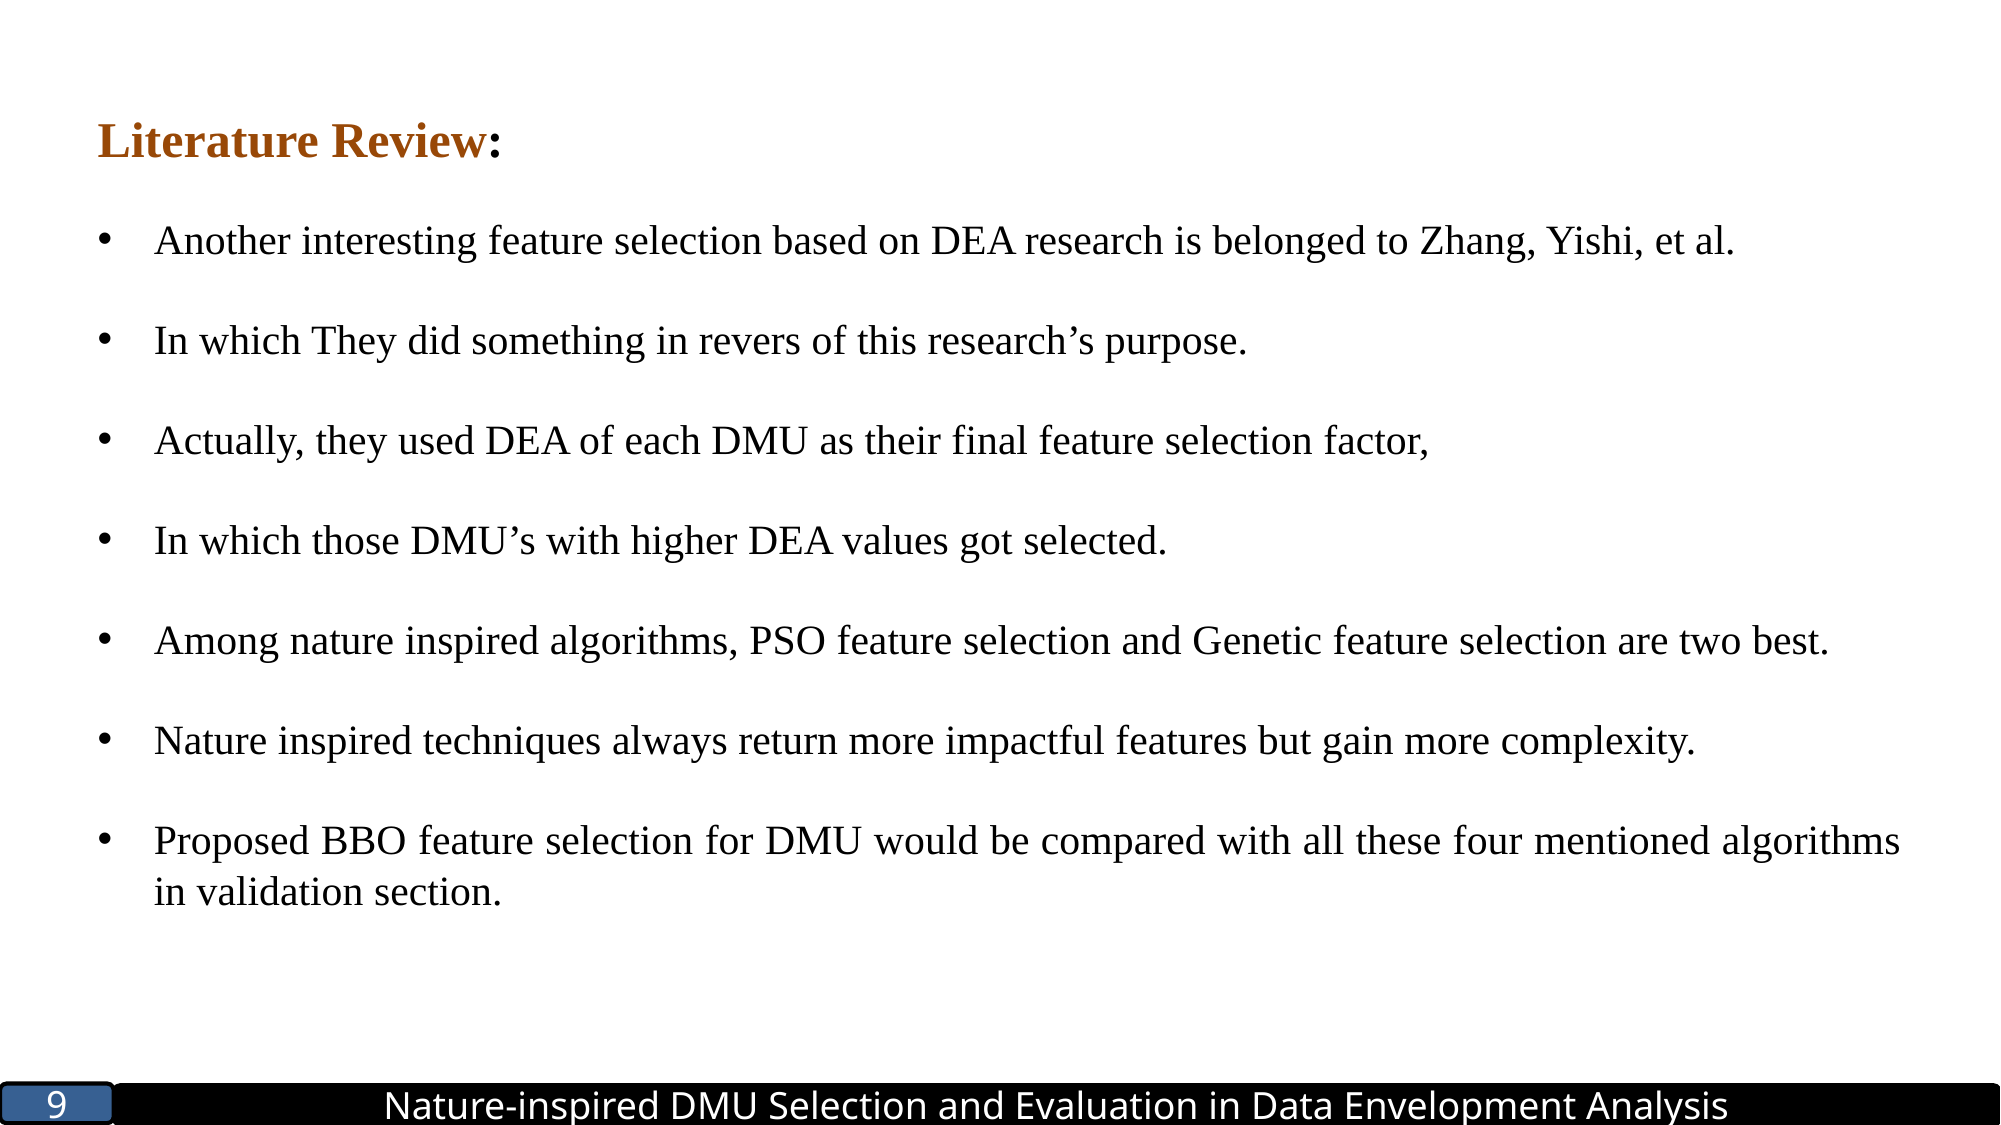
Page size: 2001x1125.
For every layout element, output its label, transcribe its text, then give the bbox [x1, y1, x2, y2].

text_box Literature Review: Another interesting feature selection based on DEA research is belonged to Zhang, Yishi, et al. In which They did something in revers of this research’s purpose. Actually, they used DEA of each DMU as their final feature selection factor, In which those DMU’s with higher DEA values got selected. Among nature inspired algorithms, PSO feature selection and Genetic feature selection are two best. Nature inspired techniques always return more impactful features but gain more complexity. Proposed BBO feature selection for DMU would be compared with all these four mentioned algorithms in validation section. [82, 100, 1918, 921]
text_box 9 [0, 1081, 116, 1125]
text_box Nature-inspired DMU Selection and Evaluation in Data Envelopment Analysis [113, 1083, 2000, 1125]
